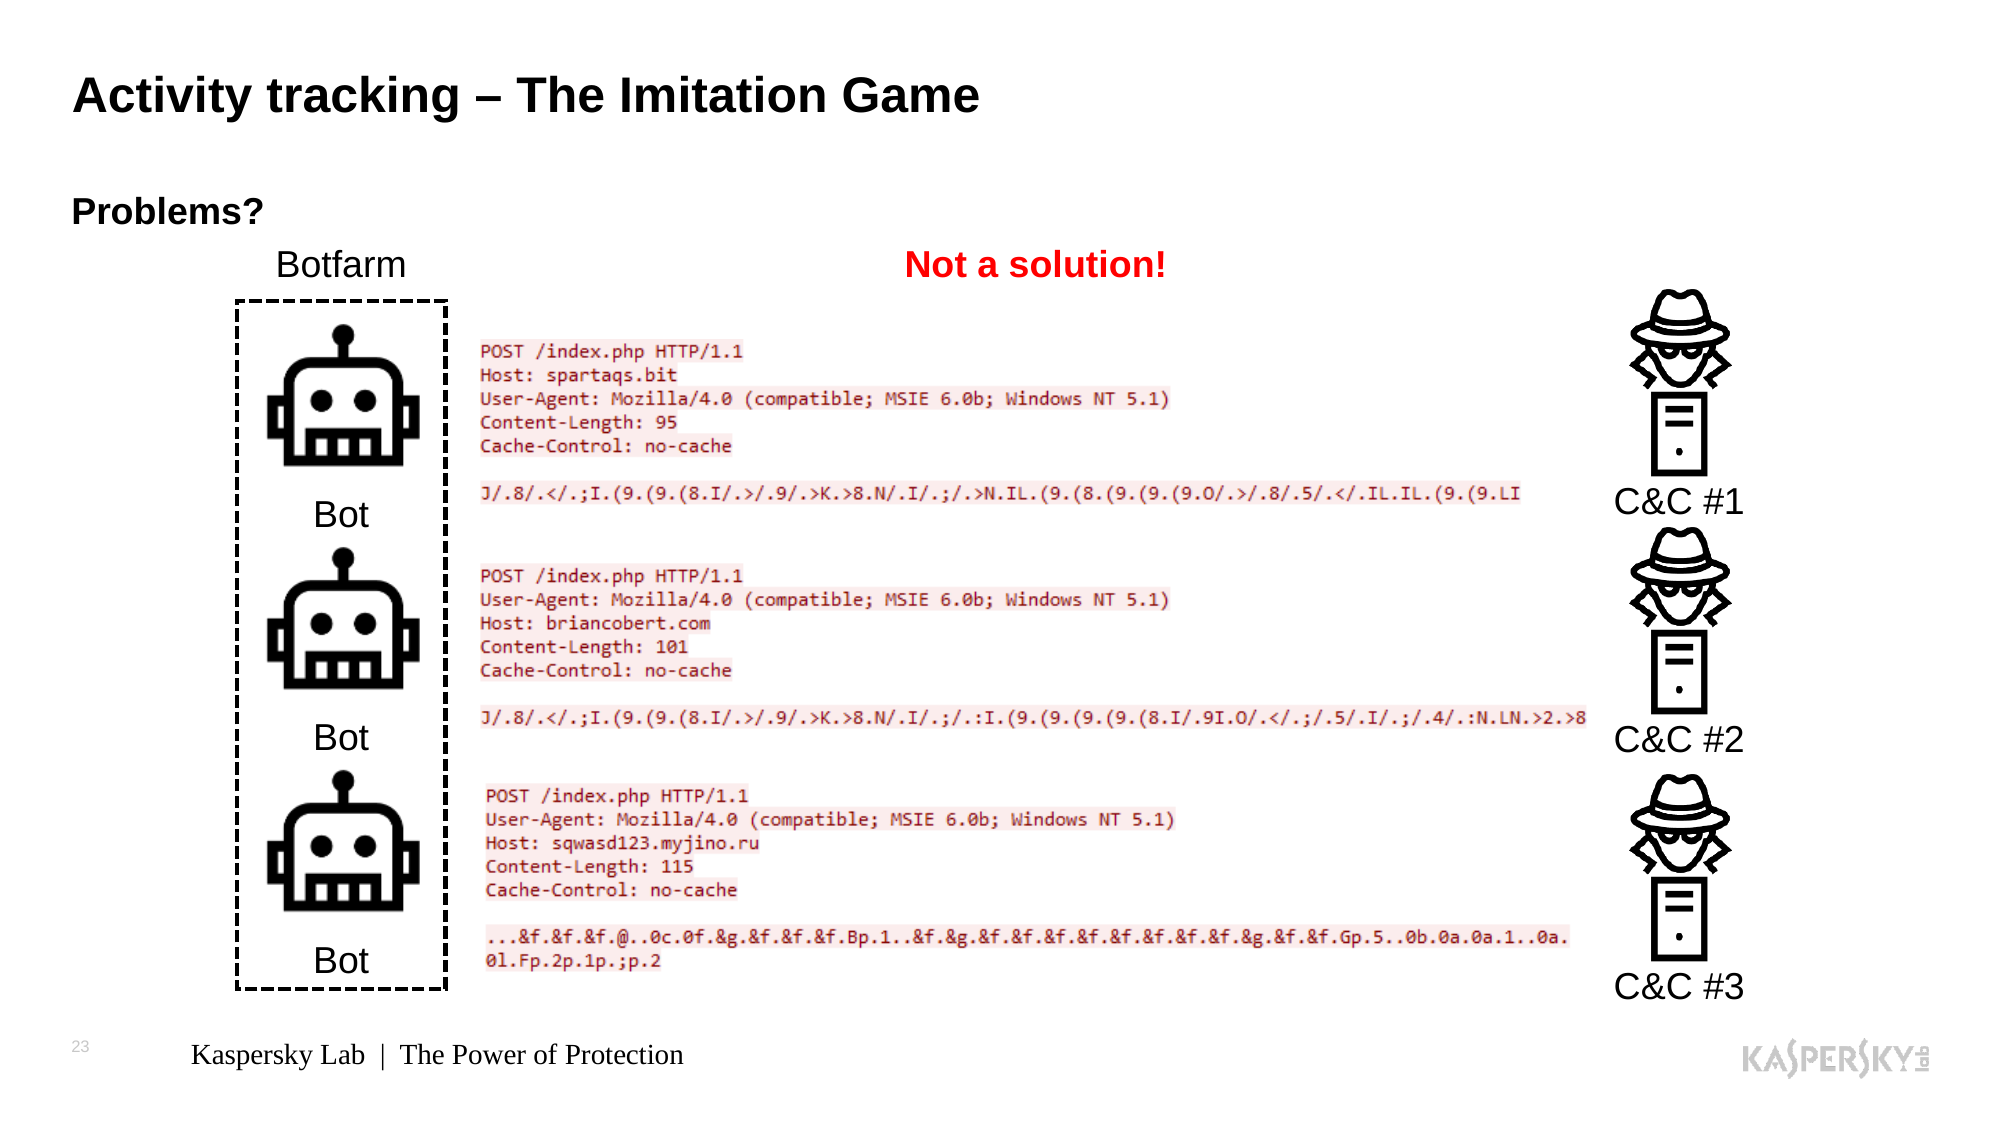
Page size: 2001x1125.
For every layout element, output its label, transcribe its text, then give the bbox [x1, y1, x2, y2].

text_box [1595, 274, 1764, 1016]
text_box Not a solution! [864, 232, 1208, 293]
picture [1735, 1031, 1936, 1087]
subtitle Problems? [71, 192, 951, 233]
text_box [236, 232, 446, 990]
slide_number 23 [71, 1035, 110, 1083]
picture [476, 339, 1532, 514]
picture [476, 562, 1596, 743]
picture [483, 782, 1578, 978]
footer Kaspersky Lab | The Power of Protection [125, 1035, 750, 1083]
title Activity tracking – The Imitation Game [71, 69, 1929, 124]
